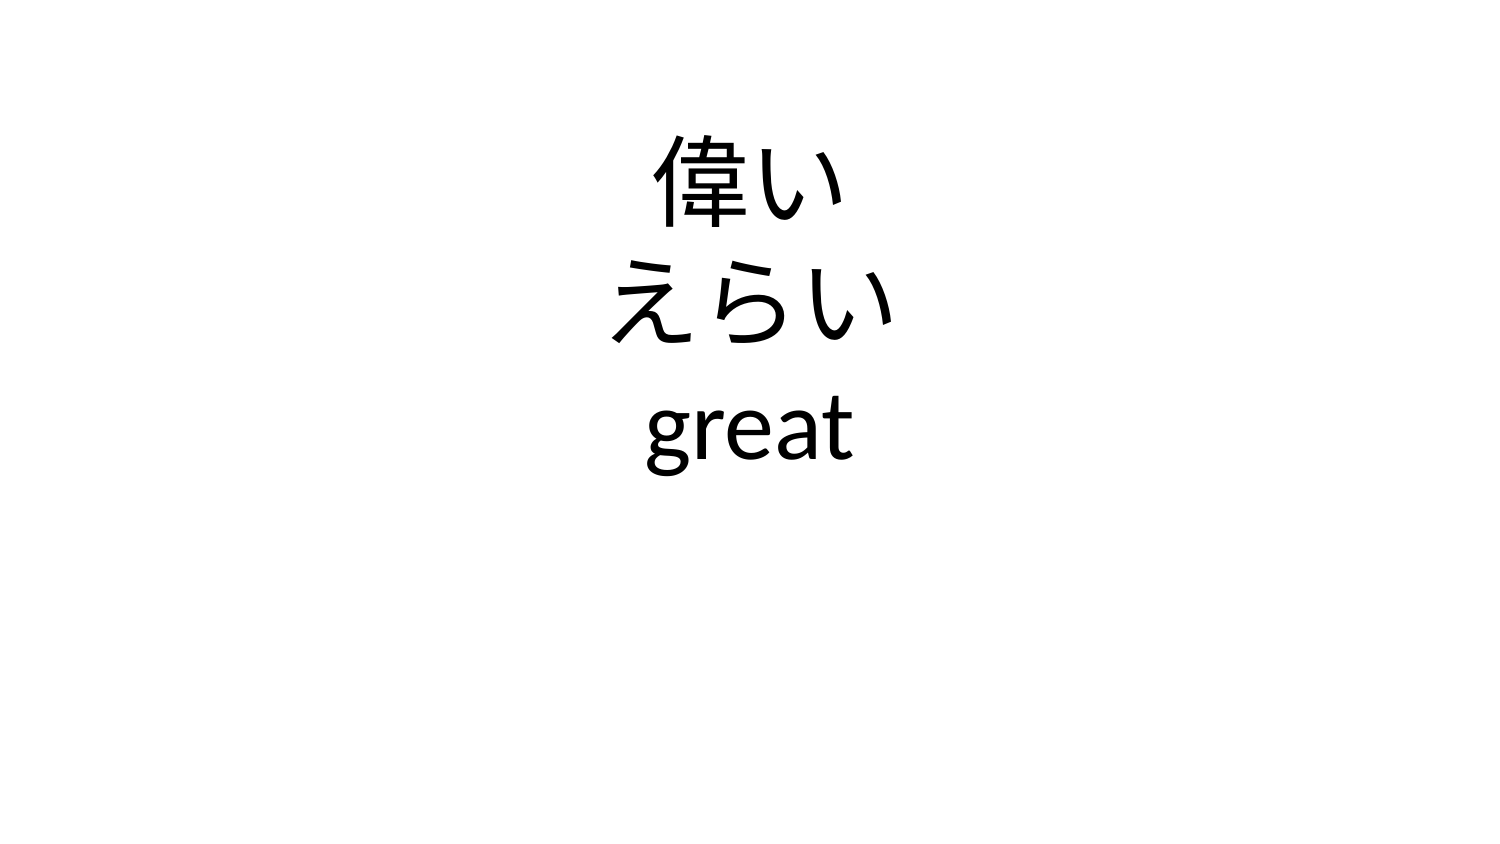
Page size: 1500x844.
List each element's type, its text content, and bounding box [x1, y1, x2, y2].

text_box 偉い えらい great [0, 149, 1500, 450]
